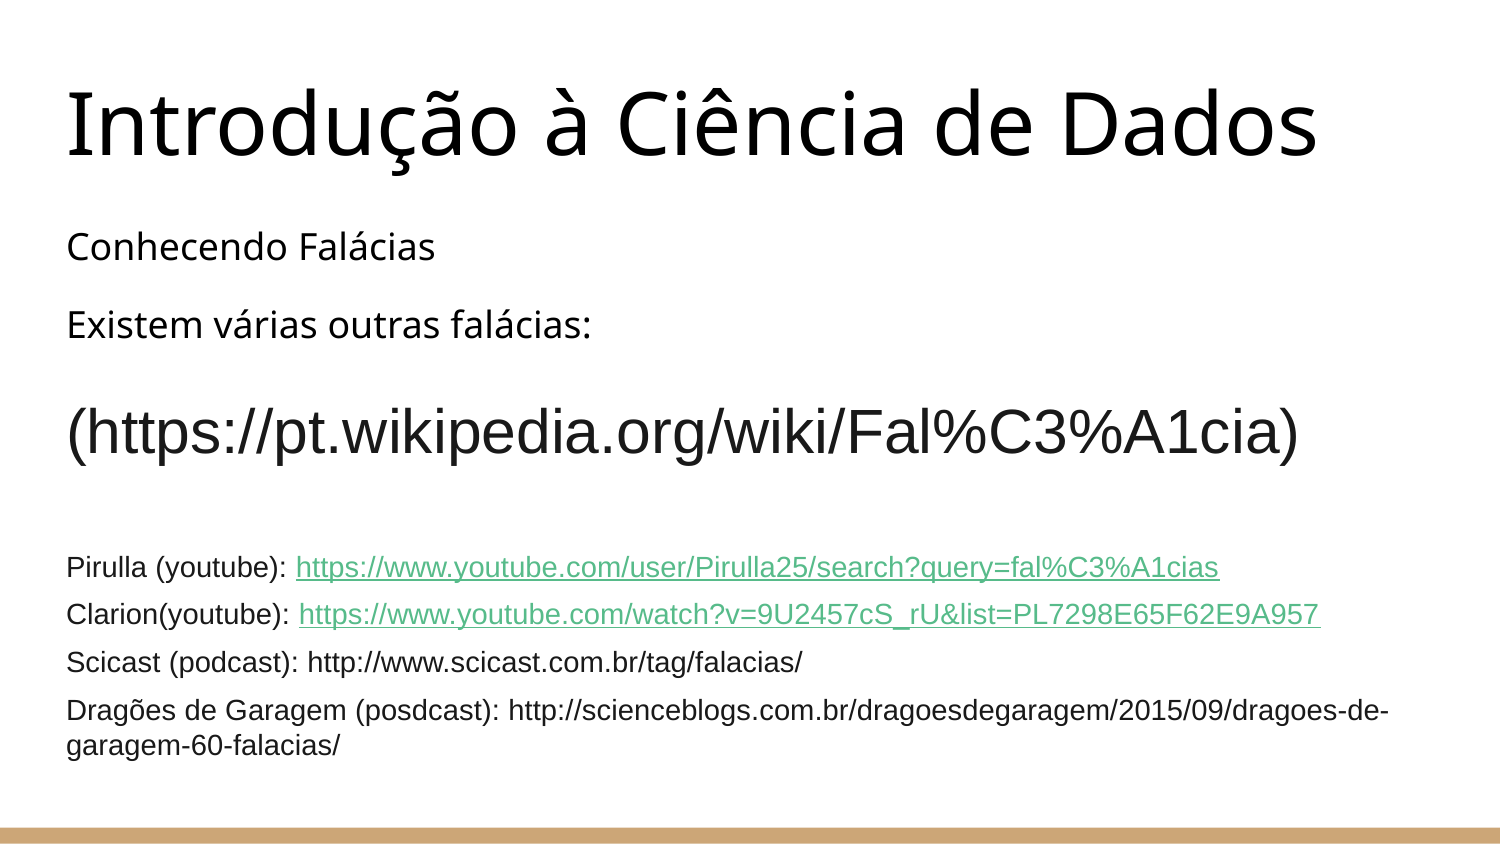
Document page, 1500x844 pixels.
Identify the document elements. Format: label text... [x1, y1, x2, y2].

list Conhecendo Falácias Existem várias outras falácias: (https://pt.wikipedia.org/wiki/Fal%C3%A1cia) Pirulla (youtube): https://www.youtube.com/user/Pirulla25/search?query=fal%C3%A1cias Clarion(youtube): https://www.youtube.com/watch?v=9U2457cS_rU&list=PL7298E65F62E9A957 Scicast (podcast): http://www.scicast.com.br/tag/falacias/ Dragões de Garagem (posdcast): http://scienceblogs.com.br/dragoesdegaragem/2015/09/dragoes-de-garagem-60-falacias/ [51, 200, 1449, 752]
title Introdução à Ciência de Dados [51, 51, 1449, 189]
